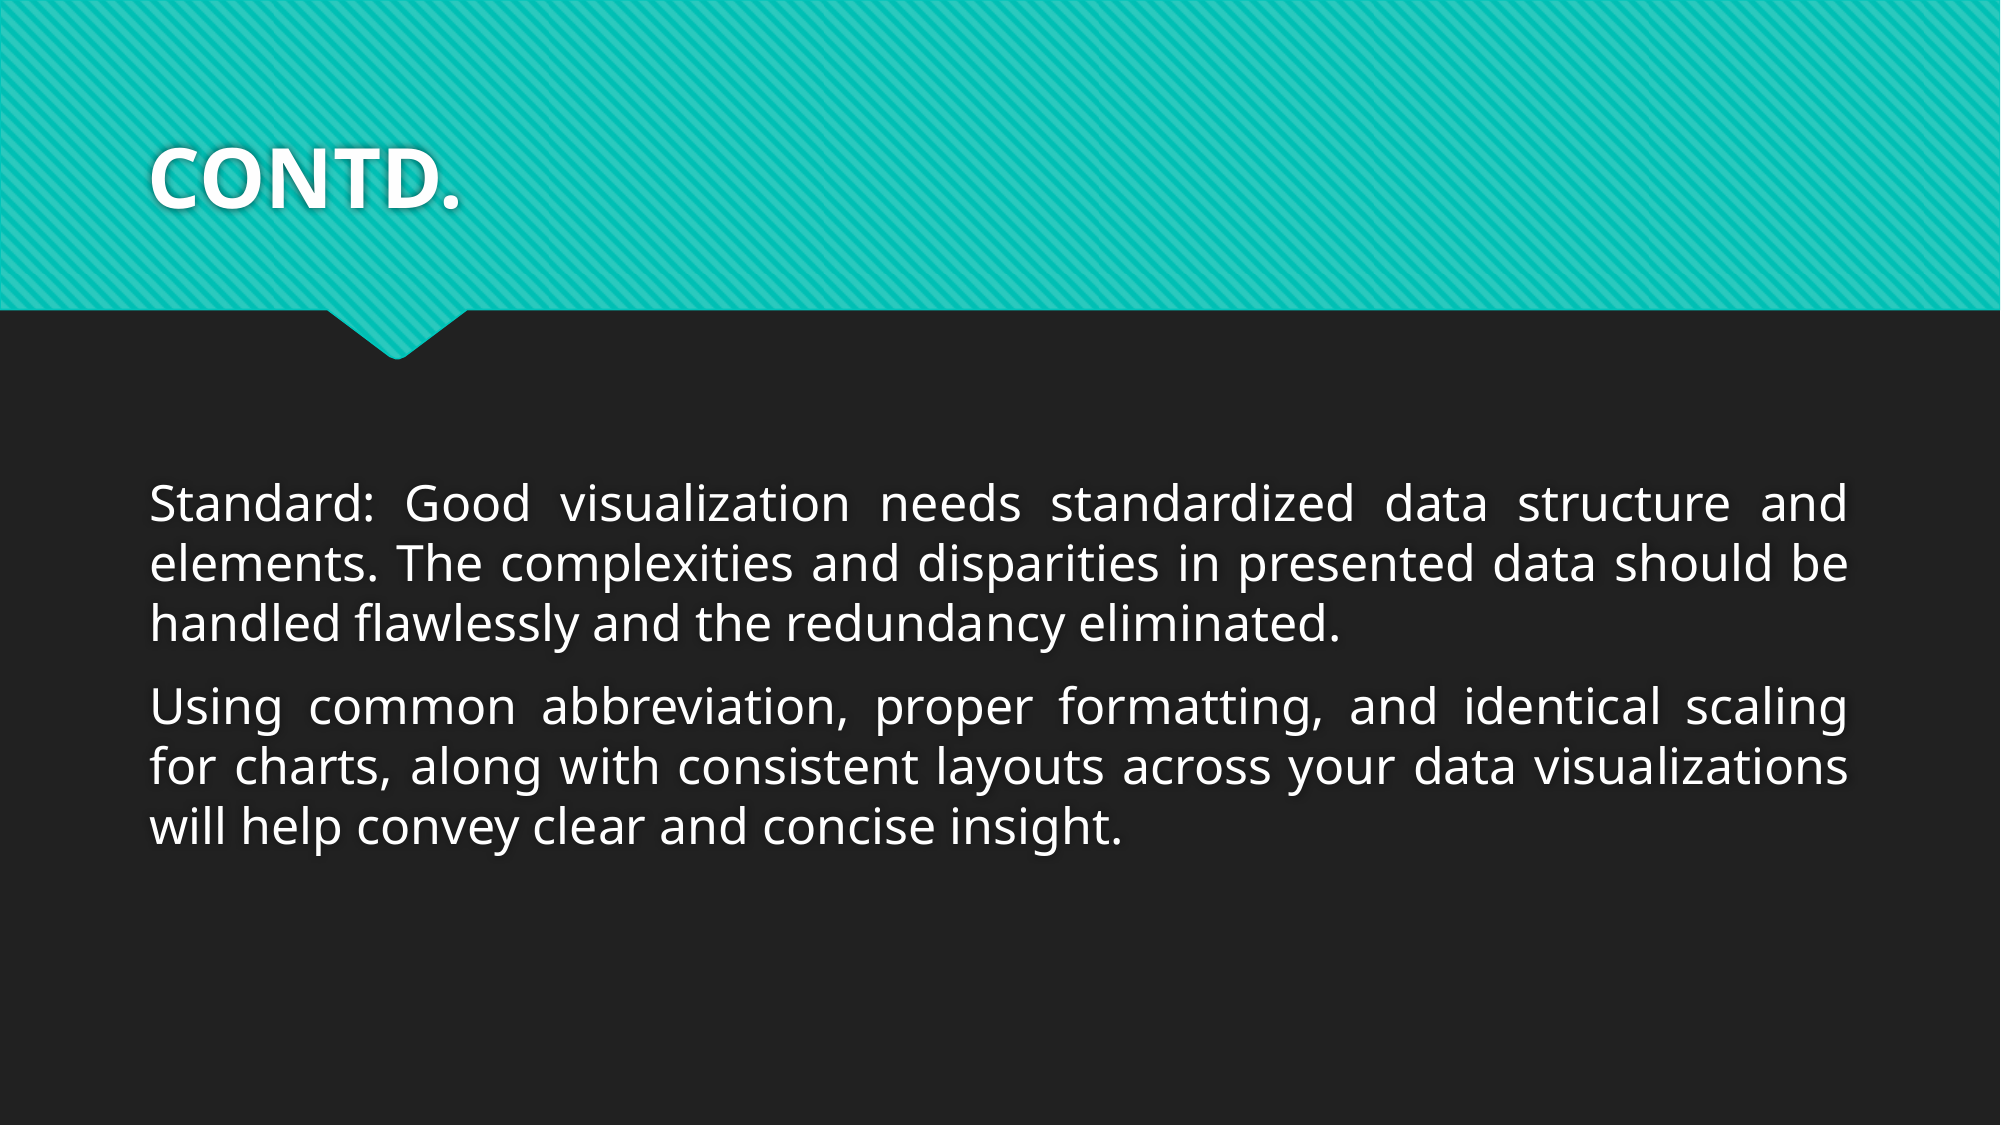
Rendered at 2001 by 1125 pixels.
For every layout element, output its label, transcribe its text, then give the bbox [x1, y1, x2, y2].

title CONTD. [132, 73, 1868, 233]
list Standard: Good visualization needs standardized data structure and elements. The complexities and disparities in presented data should be handled flawlessly and the redundancy eliminated. Using common abbreviation, proper formatting, and identical scaling for charts, along with consistent layouts across your data visualizations will help convey clear and concise insight. [134, 364, 1866, 962]
